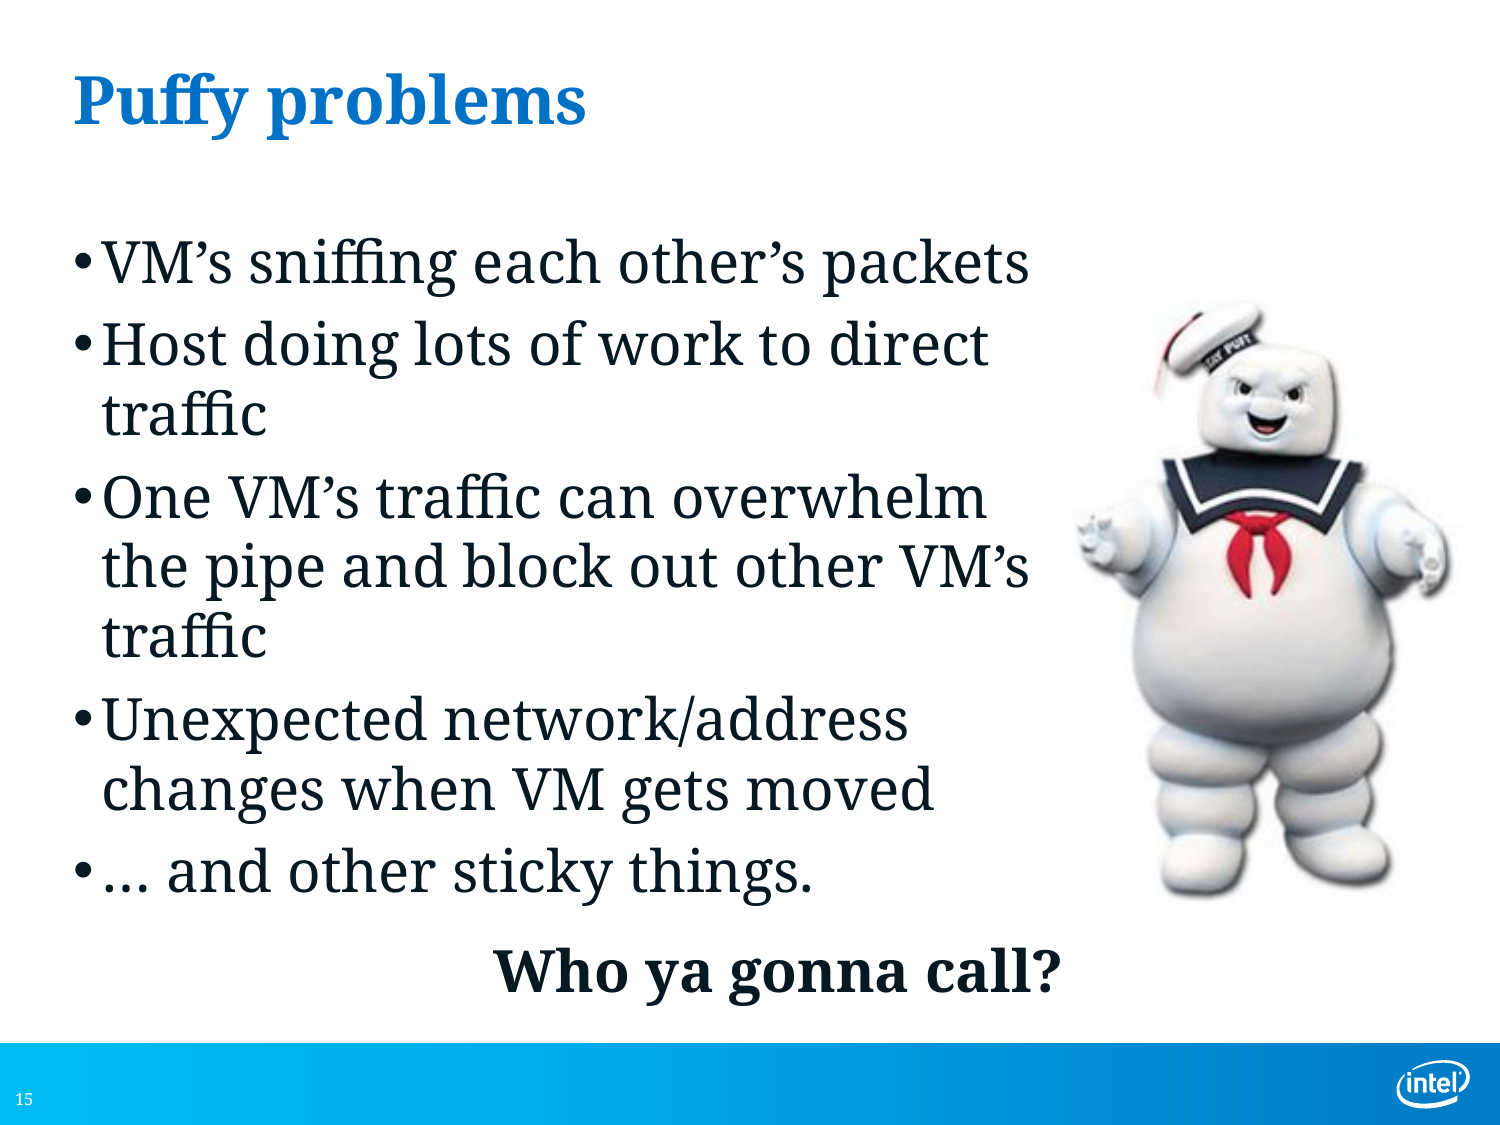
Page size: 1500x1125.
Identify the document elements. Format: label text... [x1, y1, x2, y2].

title Puffy problems [58, 49, 1442, 218]
slide_number 15 [0, 1084, 70, 1117]
picture [1307, 1043, 1314, 1125]
text_box Who ya gonna call? [478, 926, 1079, 1012]
picture [1245, 1043, 1252, 1125]
list VM’s sniffing each other’s packets Host doing lots of work to direct traffic One VM’s traffic can overwhelm the pipe and block out other VM’s traffic Unexpected network/address changes when VM gets moved … and other sticky things. [58, 217, 1050, 1017]
picture [1289, 1043, 1296, 1125]
picture [1324, 1043, 1500, 1125]
picture [962, 299, 1500, 905]
